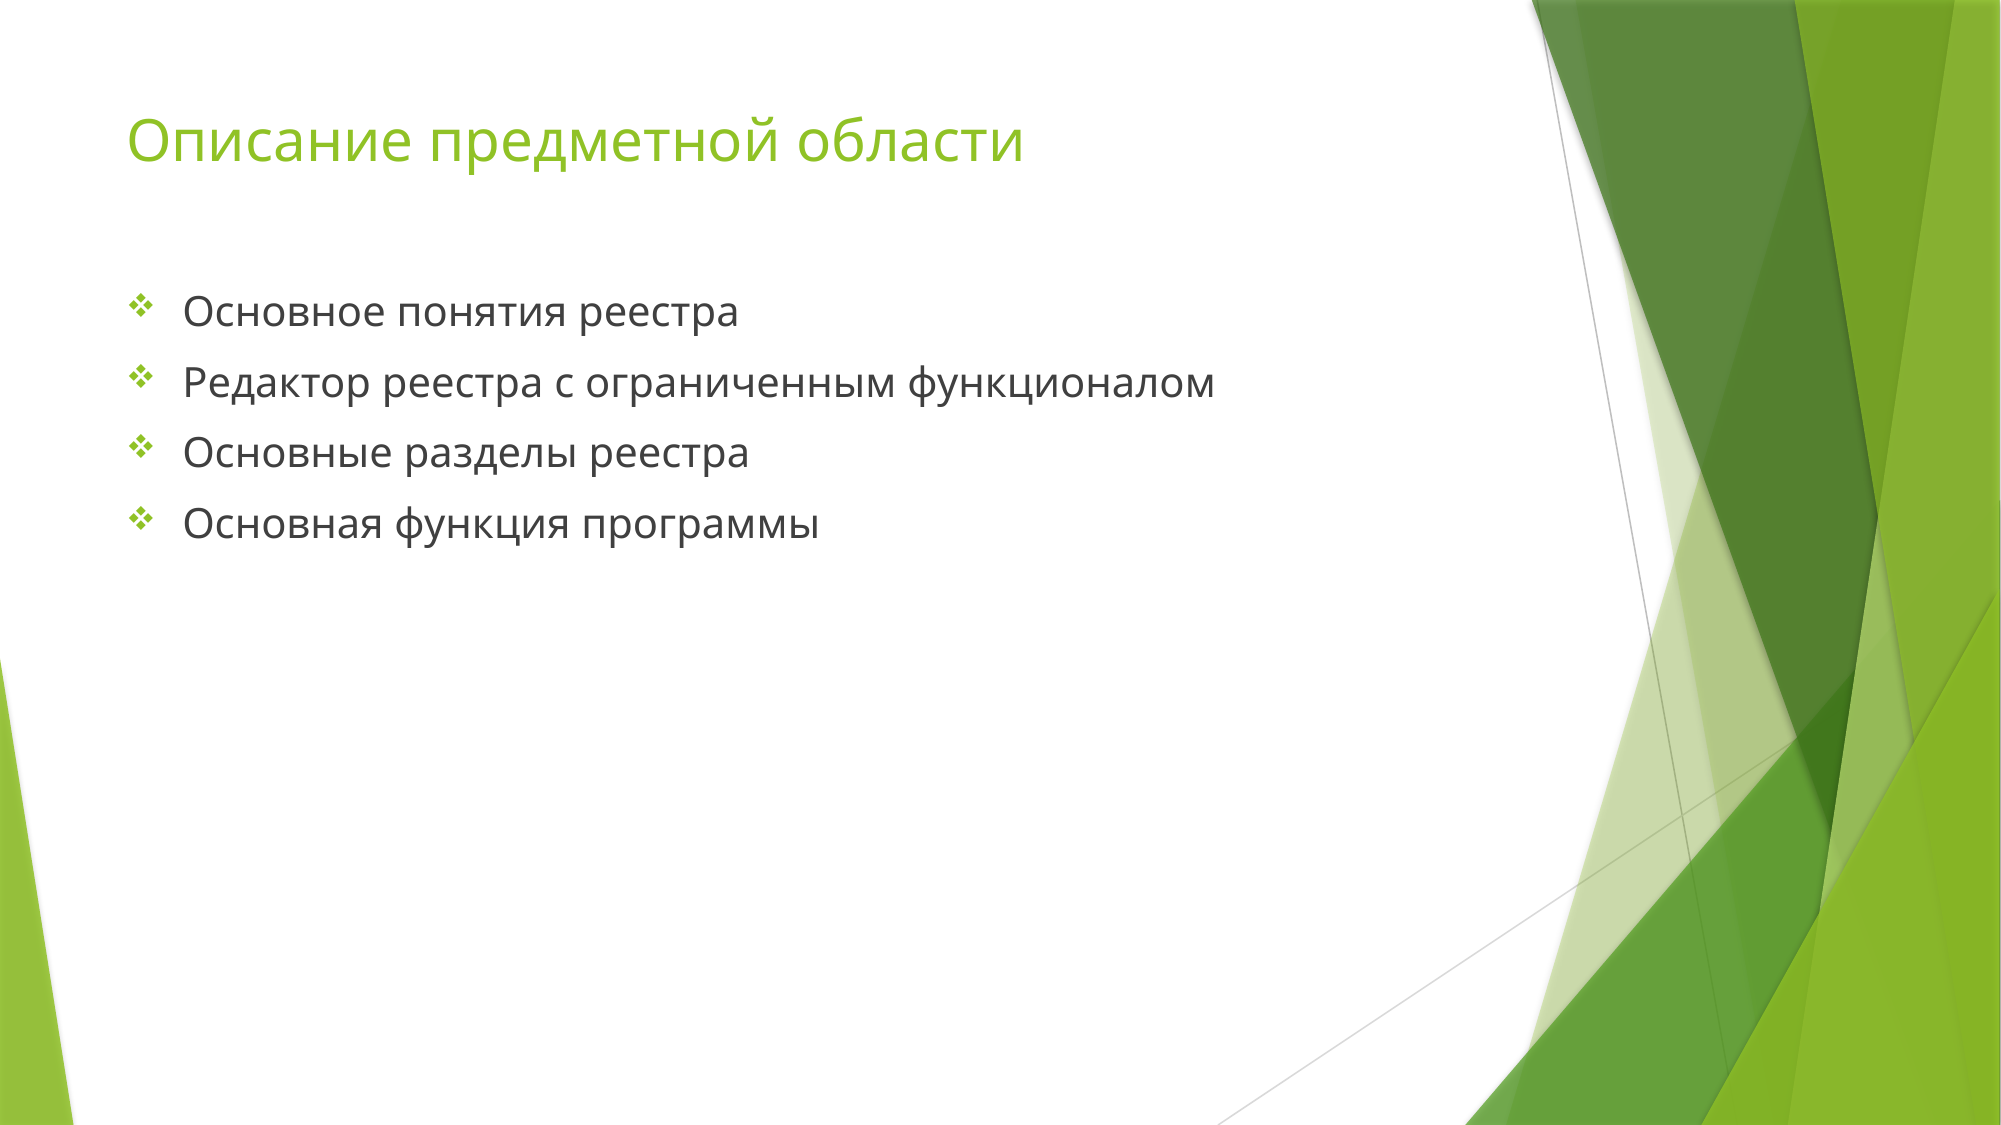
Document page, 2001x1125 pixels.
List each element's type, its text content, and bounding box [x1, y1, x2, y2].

list Описание предметной области Основное понятия реестра Редактор реестра с ограниченным функционалом Основные разделы реестра Основная функция программы [111, 95, 1522, 992]
